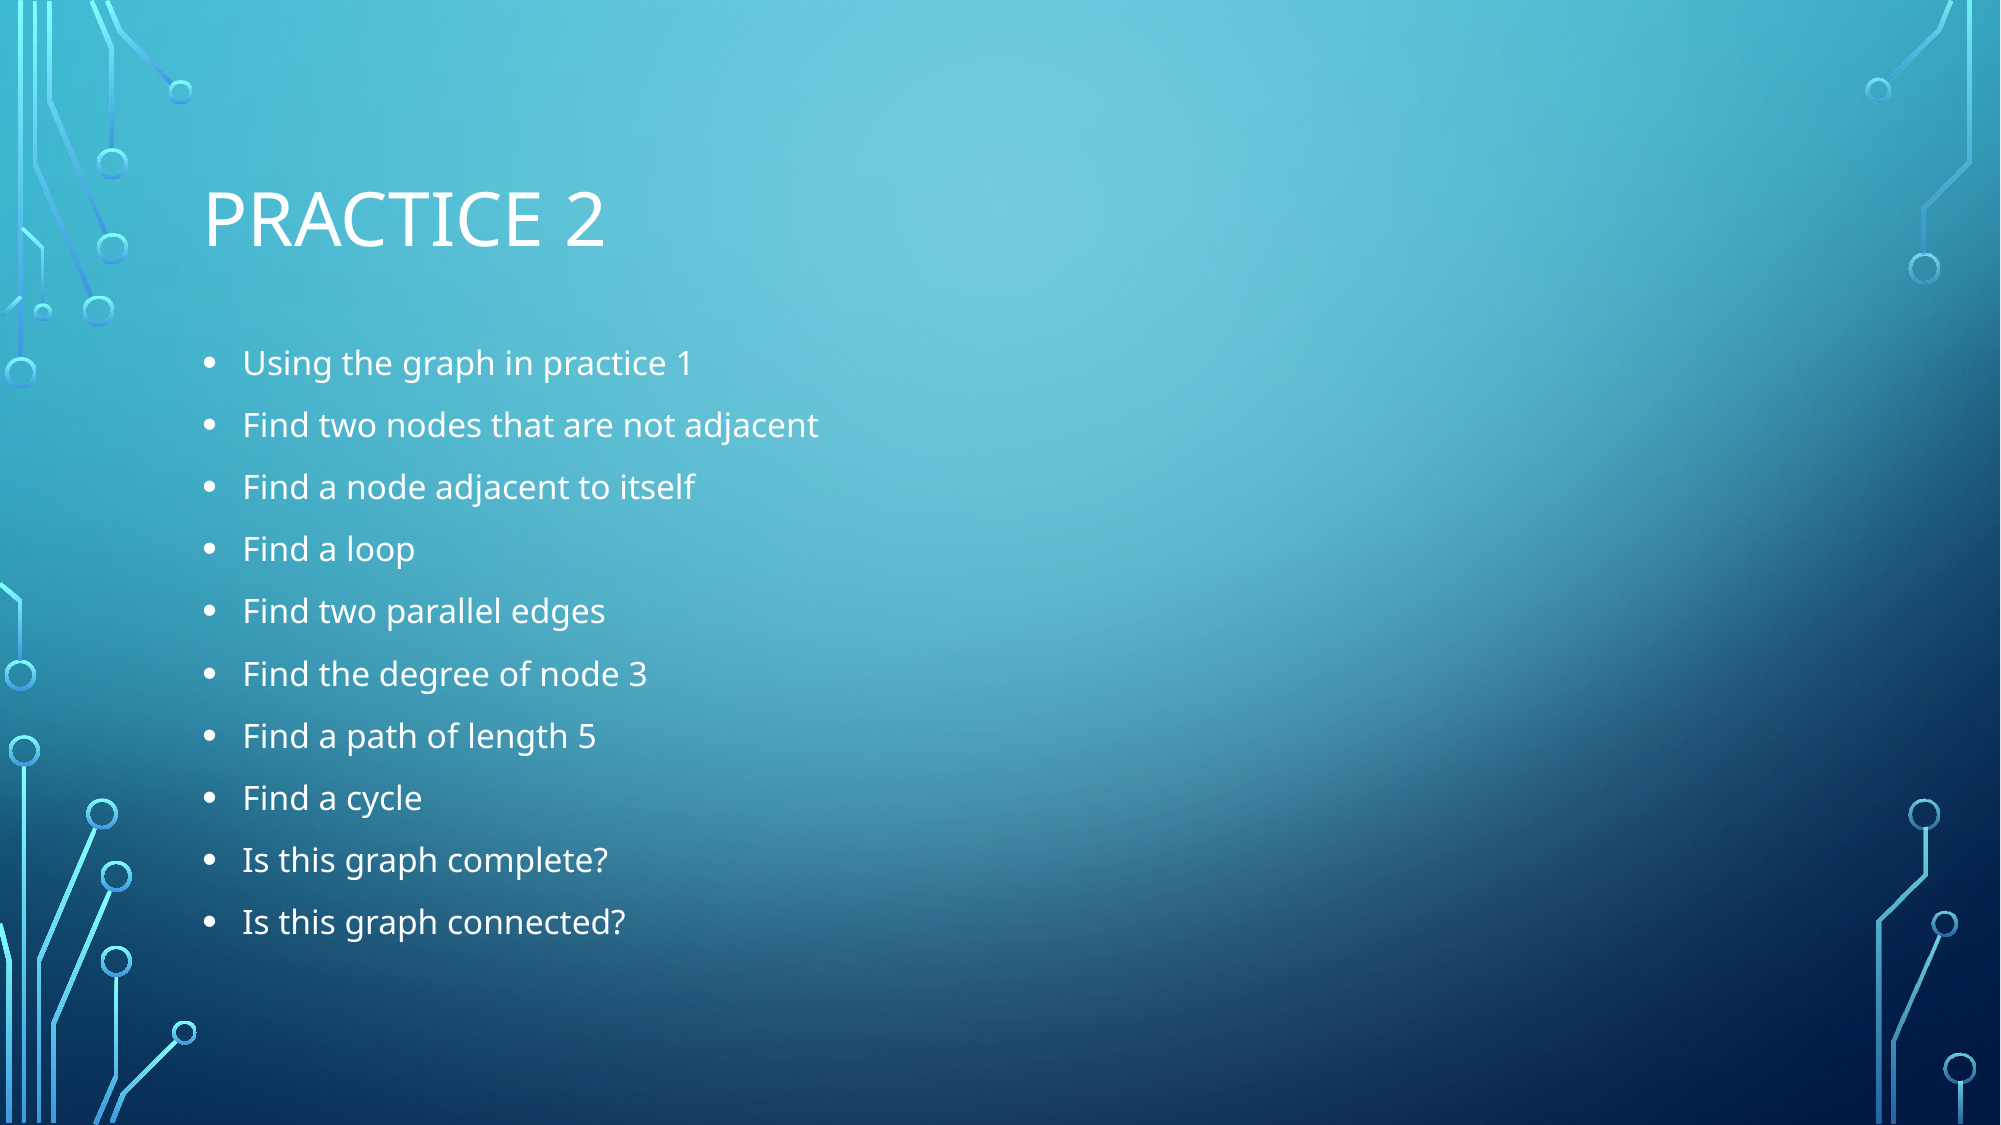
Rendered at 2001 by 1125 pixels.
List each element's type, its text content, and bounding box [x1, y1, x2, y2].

title Practice 2 [187, 101, 1813, 326]
list Using the graph in practice 1 Find two nodes that are not adjacent Find a node adjacent to itself Find a loop Find two parallel edges Find the degree of node 3 Find a path of length 5 Find a cycle Is this graph complete? Is this graph connected? [187, 326, 1813, 950]
